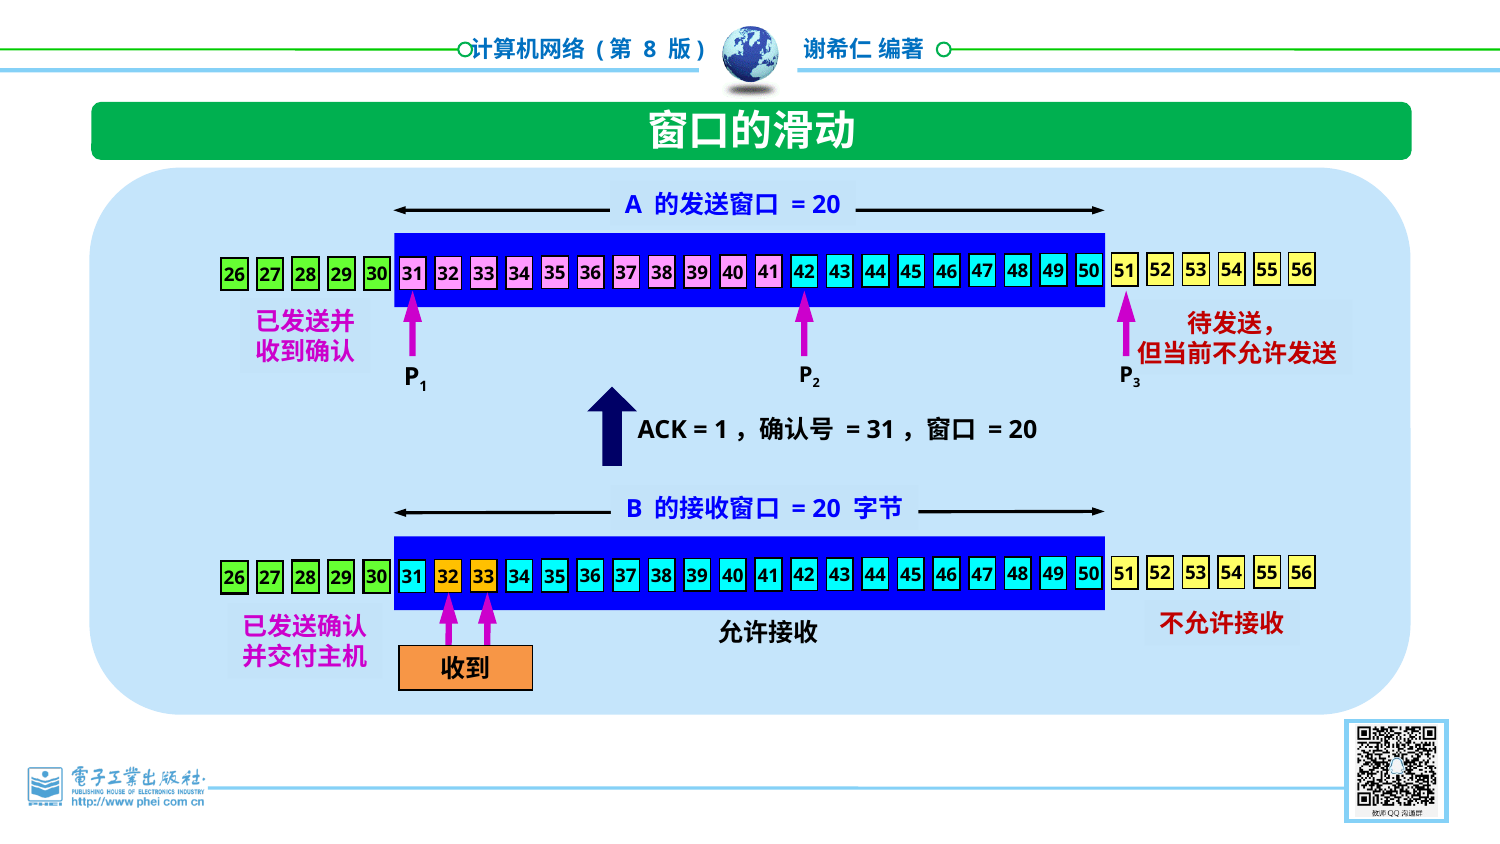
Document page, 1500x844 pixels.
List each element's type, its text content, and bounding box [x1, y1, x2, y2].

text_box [782, 290, 837, 384]
text_box 40 [719, 558, 747, 591]
text_box 53 [1182, 252, 1210, 286]
text_box [856, 206, 1105, 215]
text_box 44 [862, 557, 889, 591]
text_box 51 [1111, 253, 1139, 286]
text_box 已发送并 收到确认 [240, 298, 371, 373]
text_box 56 [1288, 252, 1316, 286]
text_box 49 [1040, 556, 1067, 590]
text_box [1102, 290, 1158, 395]
text_box 29 [327, 560, 355, 593]
picture [1355, 724, 1438, 817]
text_box 允许接收 [703, 611, 834, 654]
text_box 46 [933, 557, 960, 590]
text_box [919, 507, 1105, 516]
text_box [840, 296, 1097, 308]
text_box 30 [363, 560, 391, 593]
text_box 不允许接收 [1144, 600, 1300, 646]
text_box 29 [328, 257, 355, 290]
text_box 35 [541, 559, 569, 592]
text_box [790, 253, 1103, 288]
text_box 26 [221, 257, 248, 291]
text_box 27 [256, 257, 284, 291]
text_box [393, 508, 610, 517]
picture [23, 764, 208, 809]
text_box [386, 290, 445, 399]
text_box [393, 206, 610, 215]
text_box 36 [577, 559, 604, 592]
text_box A 的发送窗口 = 20 [610, 180, 856, 226]
text_box [87, 165, 1413, 717]
text_box [448, 298, 777, 308]
text_box 28 [292, 560, 319, 594]
text_box 34 [505, 559, 533, 591]
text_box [398, 591, 533, 692]
text_box 26 [221, 560, 248, 594]
text_box 53 [1182, 555, 1210, 589]
text_box 52 [1147, 252, 1174, 286]
text_box 已发送确认 并交付主机 [227, 603, 383, 679]
text_box 27 [256, 560, 284, 594]
text_box 32 [434, 559, 462, 590]
text_box 38 [648, 558, 675, 592]
text_box 50 [1075, 556, 1103, 590]
text_box 窗口的滑动 [632, 96, 871, 162]
text_box 55 [1253, 555, 1281, 589]
text_box [871, 101, 1412, 160]
text_box 33 [470, 559, 497, 590]
text_box 30 [363, 257, 391, 290]
text_box B 的接收窗口 = 20 字节 [610, 485, 919, 530]
text_box [91, 101, 632, 160]
text_box [394, 233, 1106, 258]
text_box 54 [1218, 252, 1245, 286]
text_box 48 [1004, 556, 1032, 590]
text_box 41 [755, 558, 782, 591]
text_box [394, 536, 1105, 611]
text_box 45 [897, 557, 925, 591]
text_box 52 [1146, 556, 1174, 589]
text_box 51 [1111, 556, 1138, 589]
text_box 37 [612, 558, 640, 592]
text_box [586, 386, 1087, 467]
text_box 54 [1218, 555, 1245, 589]
text_box 28 [292, 257, 320, 291]
text_box 56 [1288, 555, 1315, 589]
text_box 31 [399, 559, 426, 591]
text_box 47 [968, 557, 996, 590]
text_box 42 [790, 557, 818, 591]
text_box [398, 254, 783, 290]
text_box 43 [826, 557, 853, 591]
text_box 55 [1253, 252, 1281, 286]
text_box 待发送， 但当前不允许发送 [1161, 299, 1353, 375]
text_box 39 [683, 558, 711, 592]
picture [720, 24, 780, 96]
